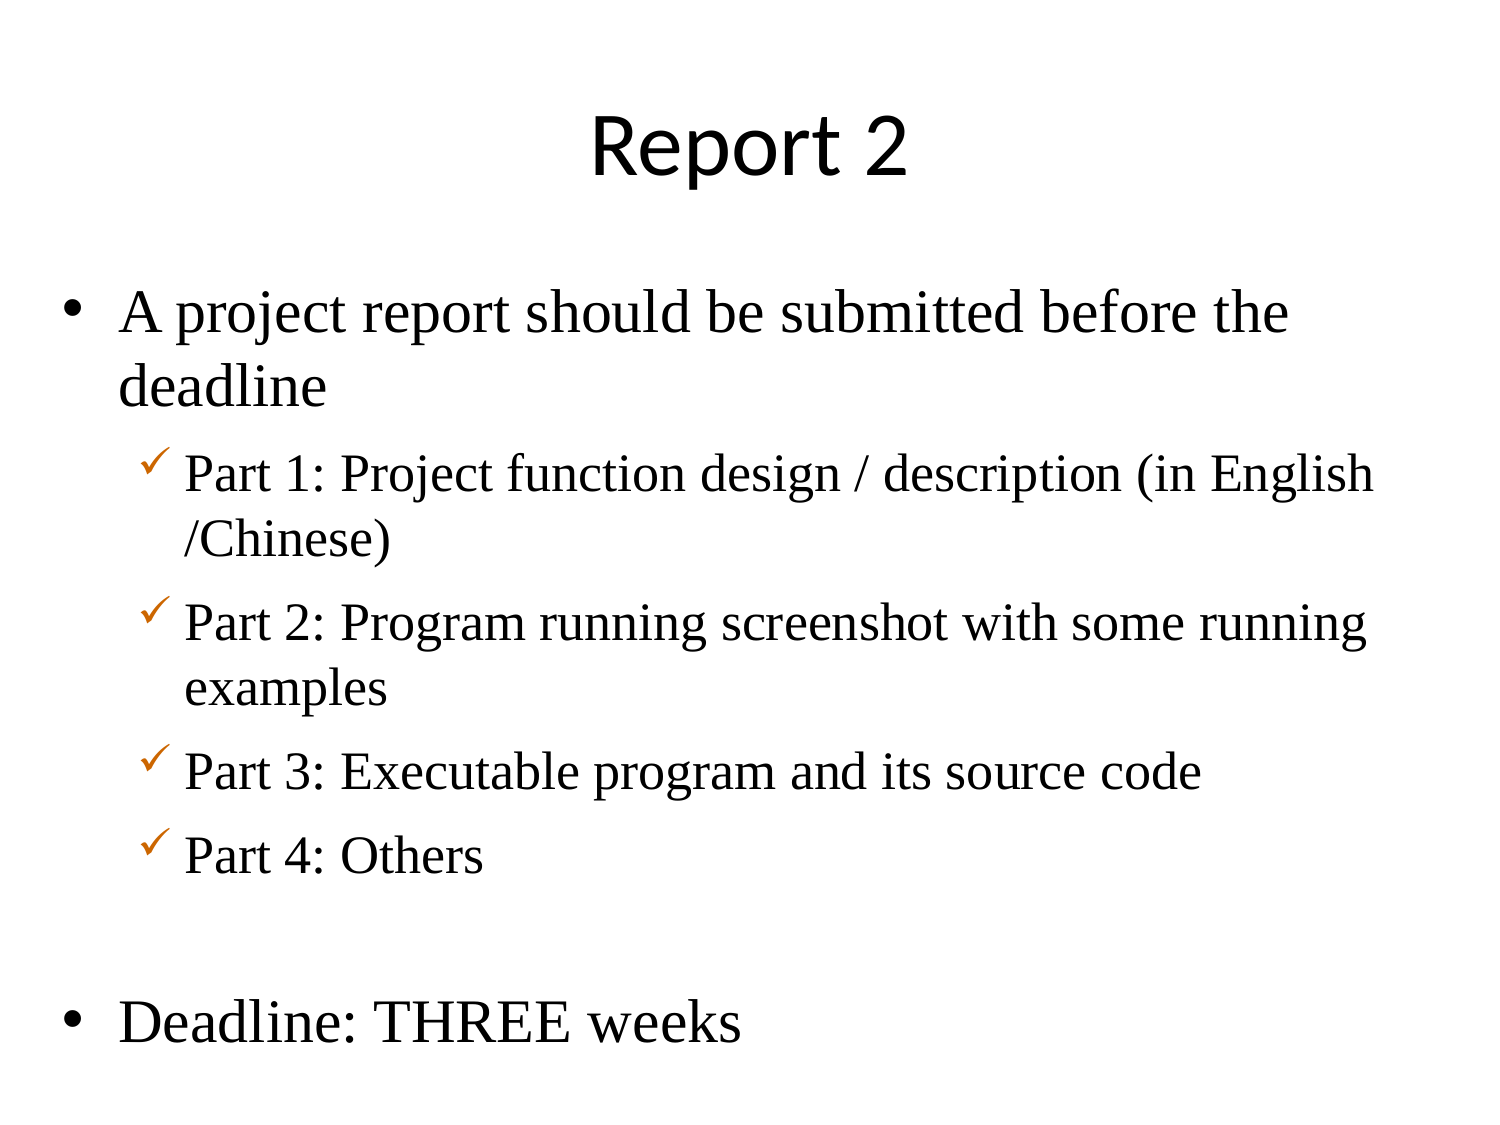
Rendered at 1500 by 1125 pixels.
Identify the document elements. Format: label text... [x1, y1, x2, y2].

list A project report should be submitted before the deadline Part 1: Project function design / description (in English /Chinese) Part 2: Program running screenshot with some running examples Part 3: Executable program and its source code Part 4: Others Deadline: THREE weeks [46, 262, 1465, 1067]
title Report 2 [75, 45, 1425, 233]
